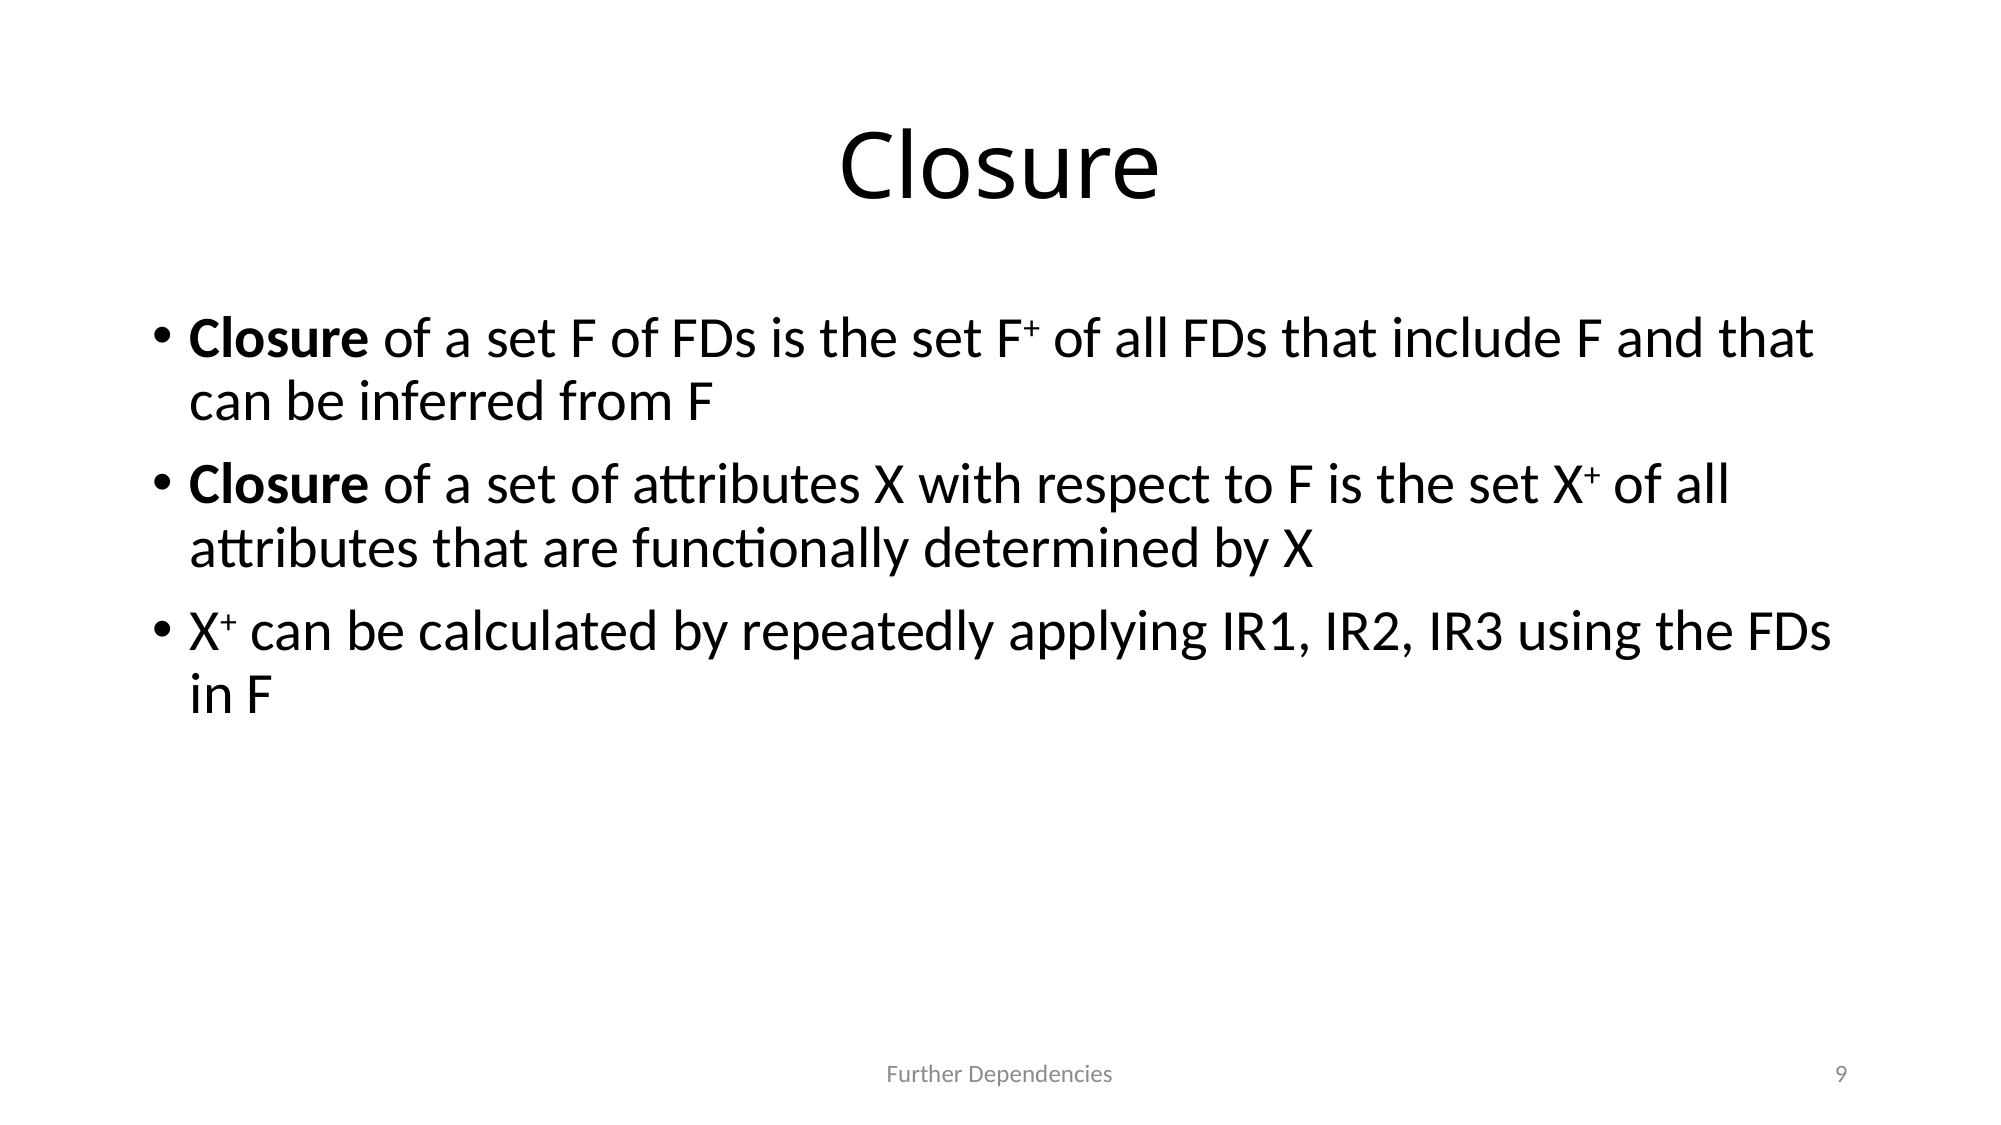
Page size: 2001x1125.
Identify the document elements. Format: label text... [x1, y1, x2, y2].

footer Further Dependencies [662, 1042, 1338, 1103]
list Closure of a set F of FDs is the set F+ of all FDs that include F and that can be inferred from F Closure of a set of attributes X with respect to F is the set X+ of all attributes that are functionally determined by X X+ can be calculated by repeatedly applying IR1, IR2, IR3 using the FDs in F [137, 299, 1863, 1014]
slide_number 9 [1412, 1042, 1863, 1103]
title Closure [137, 59, 1863, 278]
